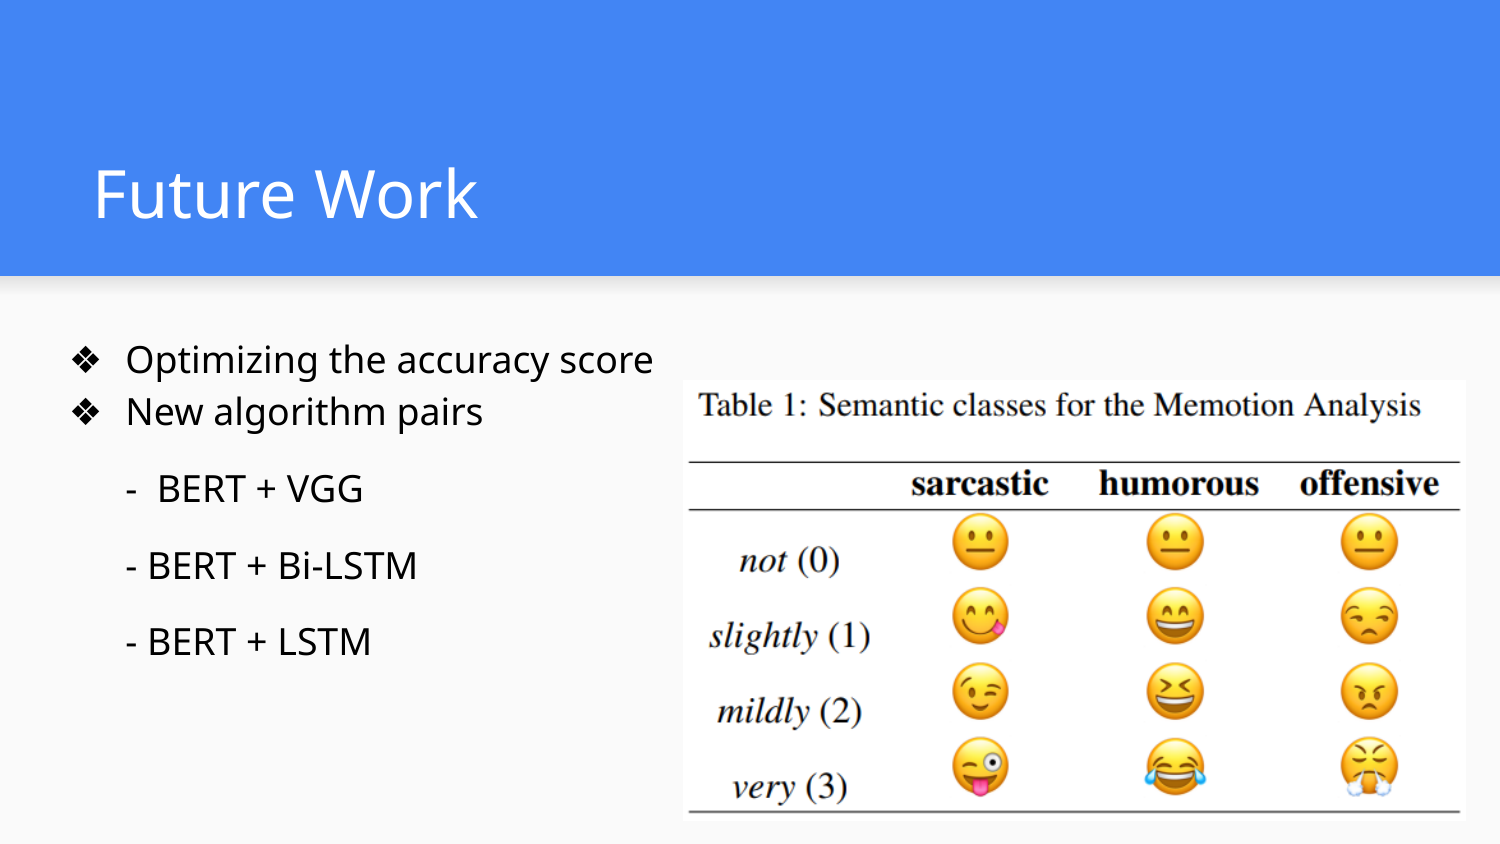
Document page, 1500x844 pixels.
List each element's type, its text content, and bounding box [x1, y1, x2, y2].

title Future Work [77, 121, 1427, 248]
list Optimizing the accuracy score New algorithm pairs - BERT + VGG - BERT + Bi-LSTM - BERT + LSTM [35, 314, 1466, 821]
picture [682, 379, 1466, 821]
